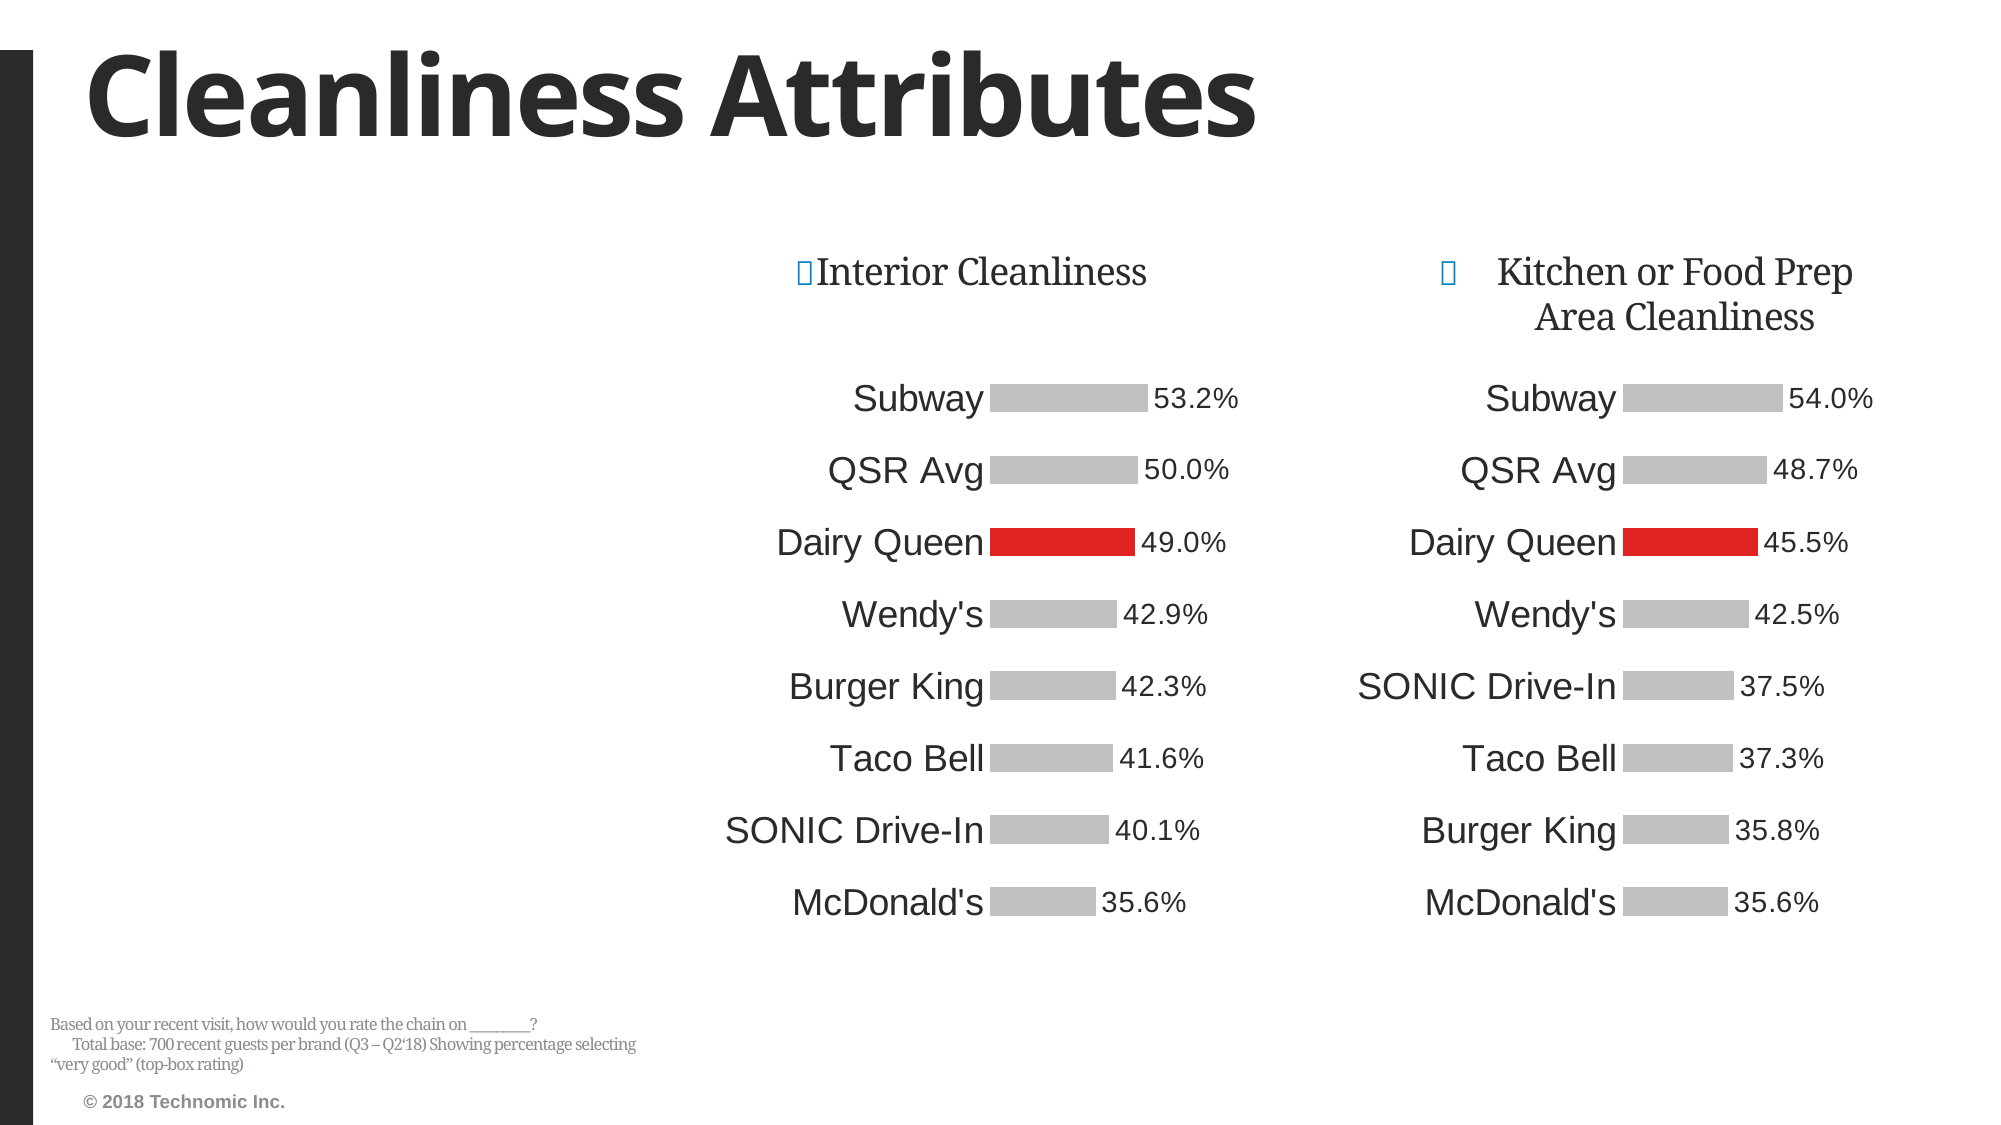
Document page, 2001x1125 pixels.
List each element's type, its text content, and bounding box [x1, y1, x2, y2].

chart [1345, 349, 1917, 951]
list Interior Cleanliness [812, 248, 1152, 324]
list Kitchen or Food Prep Area Cleanliness [1462, 248, 1888, 324]
chart [713, 349, 1284, 951]
list Based on your recent visit, how would you rate the chain on _________? Total base: 700 recent guests per brand (Q3 – Q2‘18) Showing percentage selecting “very good” (top-box rating) [50, 1014, 653, 1094]
title Cleanliness Attributes [83, 50, 1700, 179]
